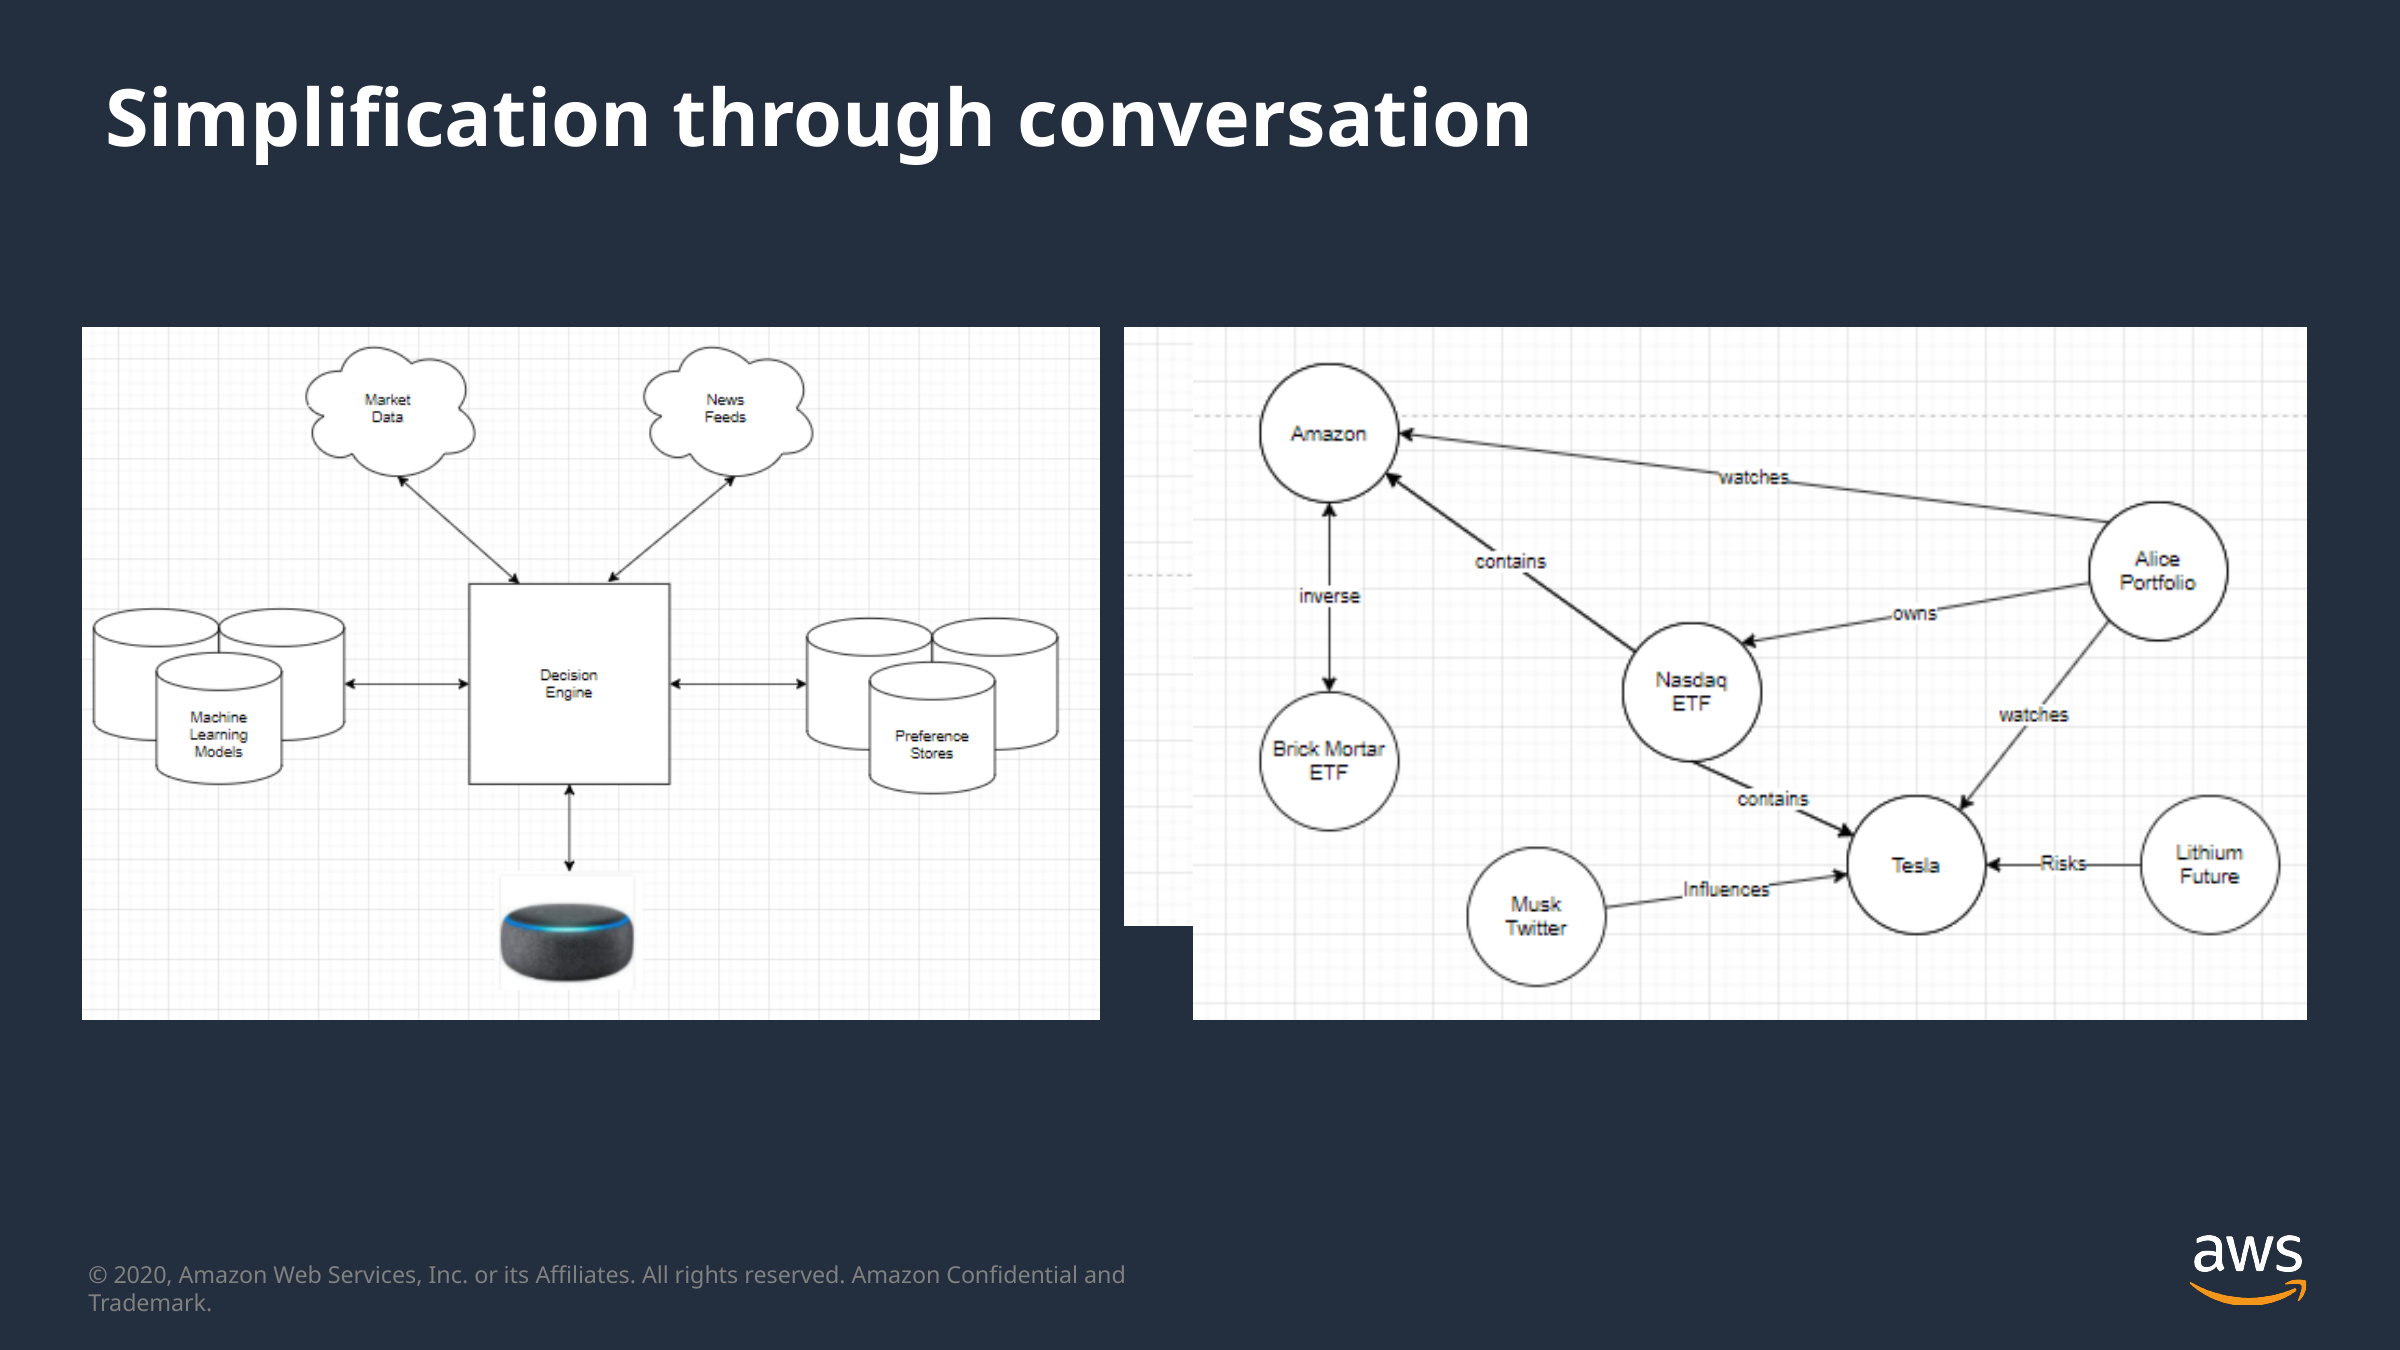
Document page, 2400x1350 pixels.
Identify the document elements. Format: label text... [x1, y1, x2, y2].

title Simplification through conversation [90, 59, 2307, 223]
picture [81, 327, 1100, 1020]
picture [1123, 327, 2307, 1020]
